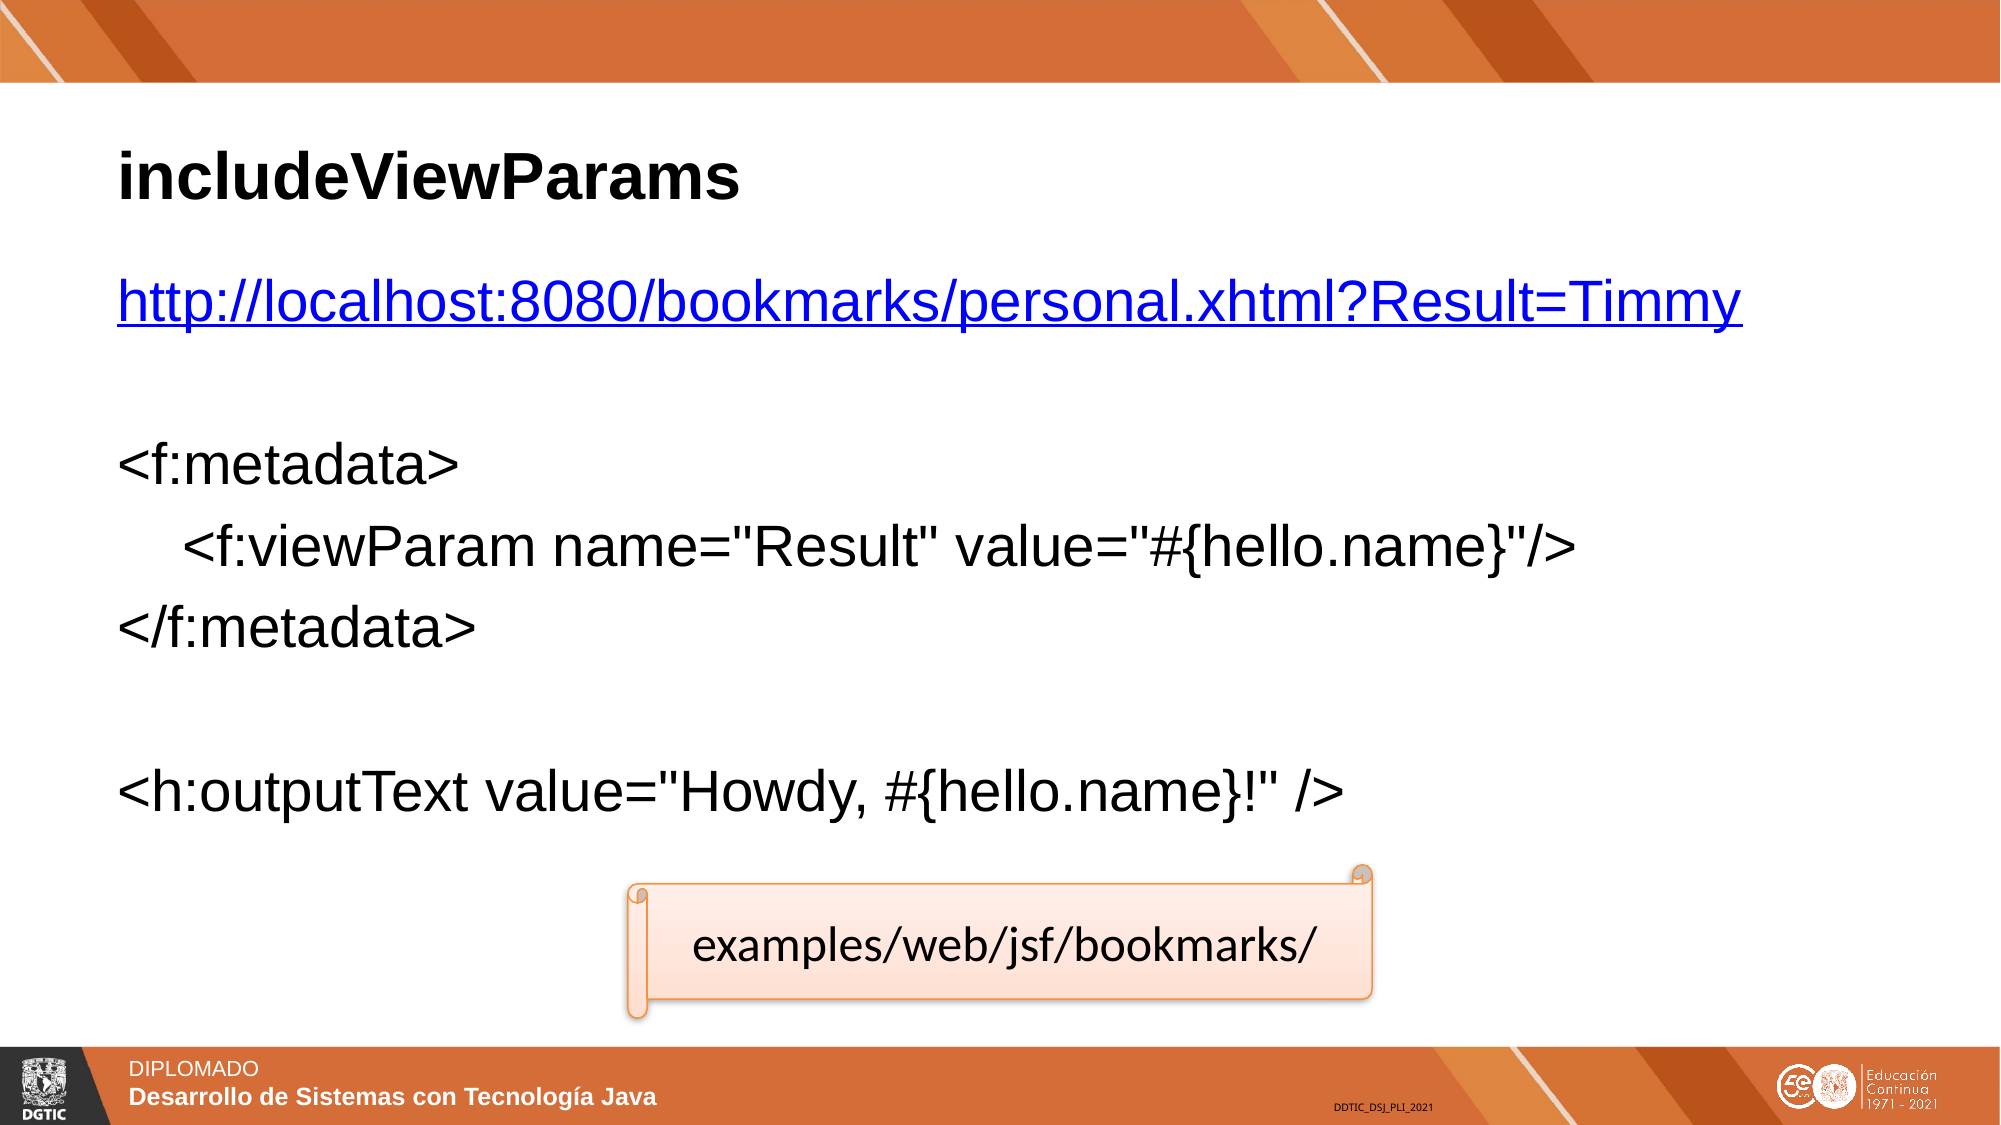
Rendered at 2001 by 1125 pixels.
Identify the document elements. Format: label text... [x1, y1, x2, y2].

text_box examples/web/jsf/bookmarks/ [627, 864, 1373, 1020]
picture [0, 1045, 2000, 1125]
list http://localhost:8080/bookmarks/personal.xhtml?Result=Timmy <f:metadata> <f:viewParam name="Result" value="#{hello.name}"/> </f:metadata> <h:outputText value="Howdy, #{hello.name}!" /> [102, 255, 1918, 1029]
picture [0, 0, 2000, 83]
title includeViewParams [102, 125, 1930, 220]
